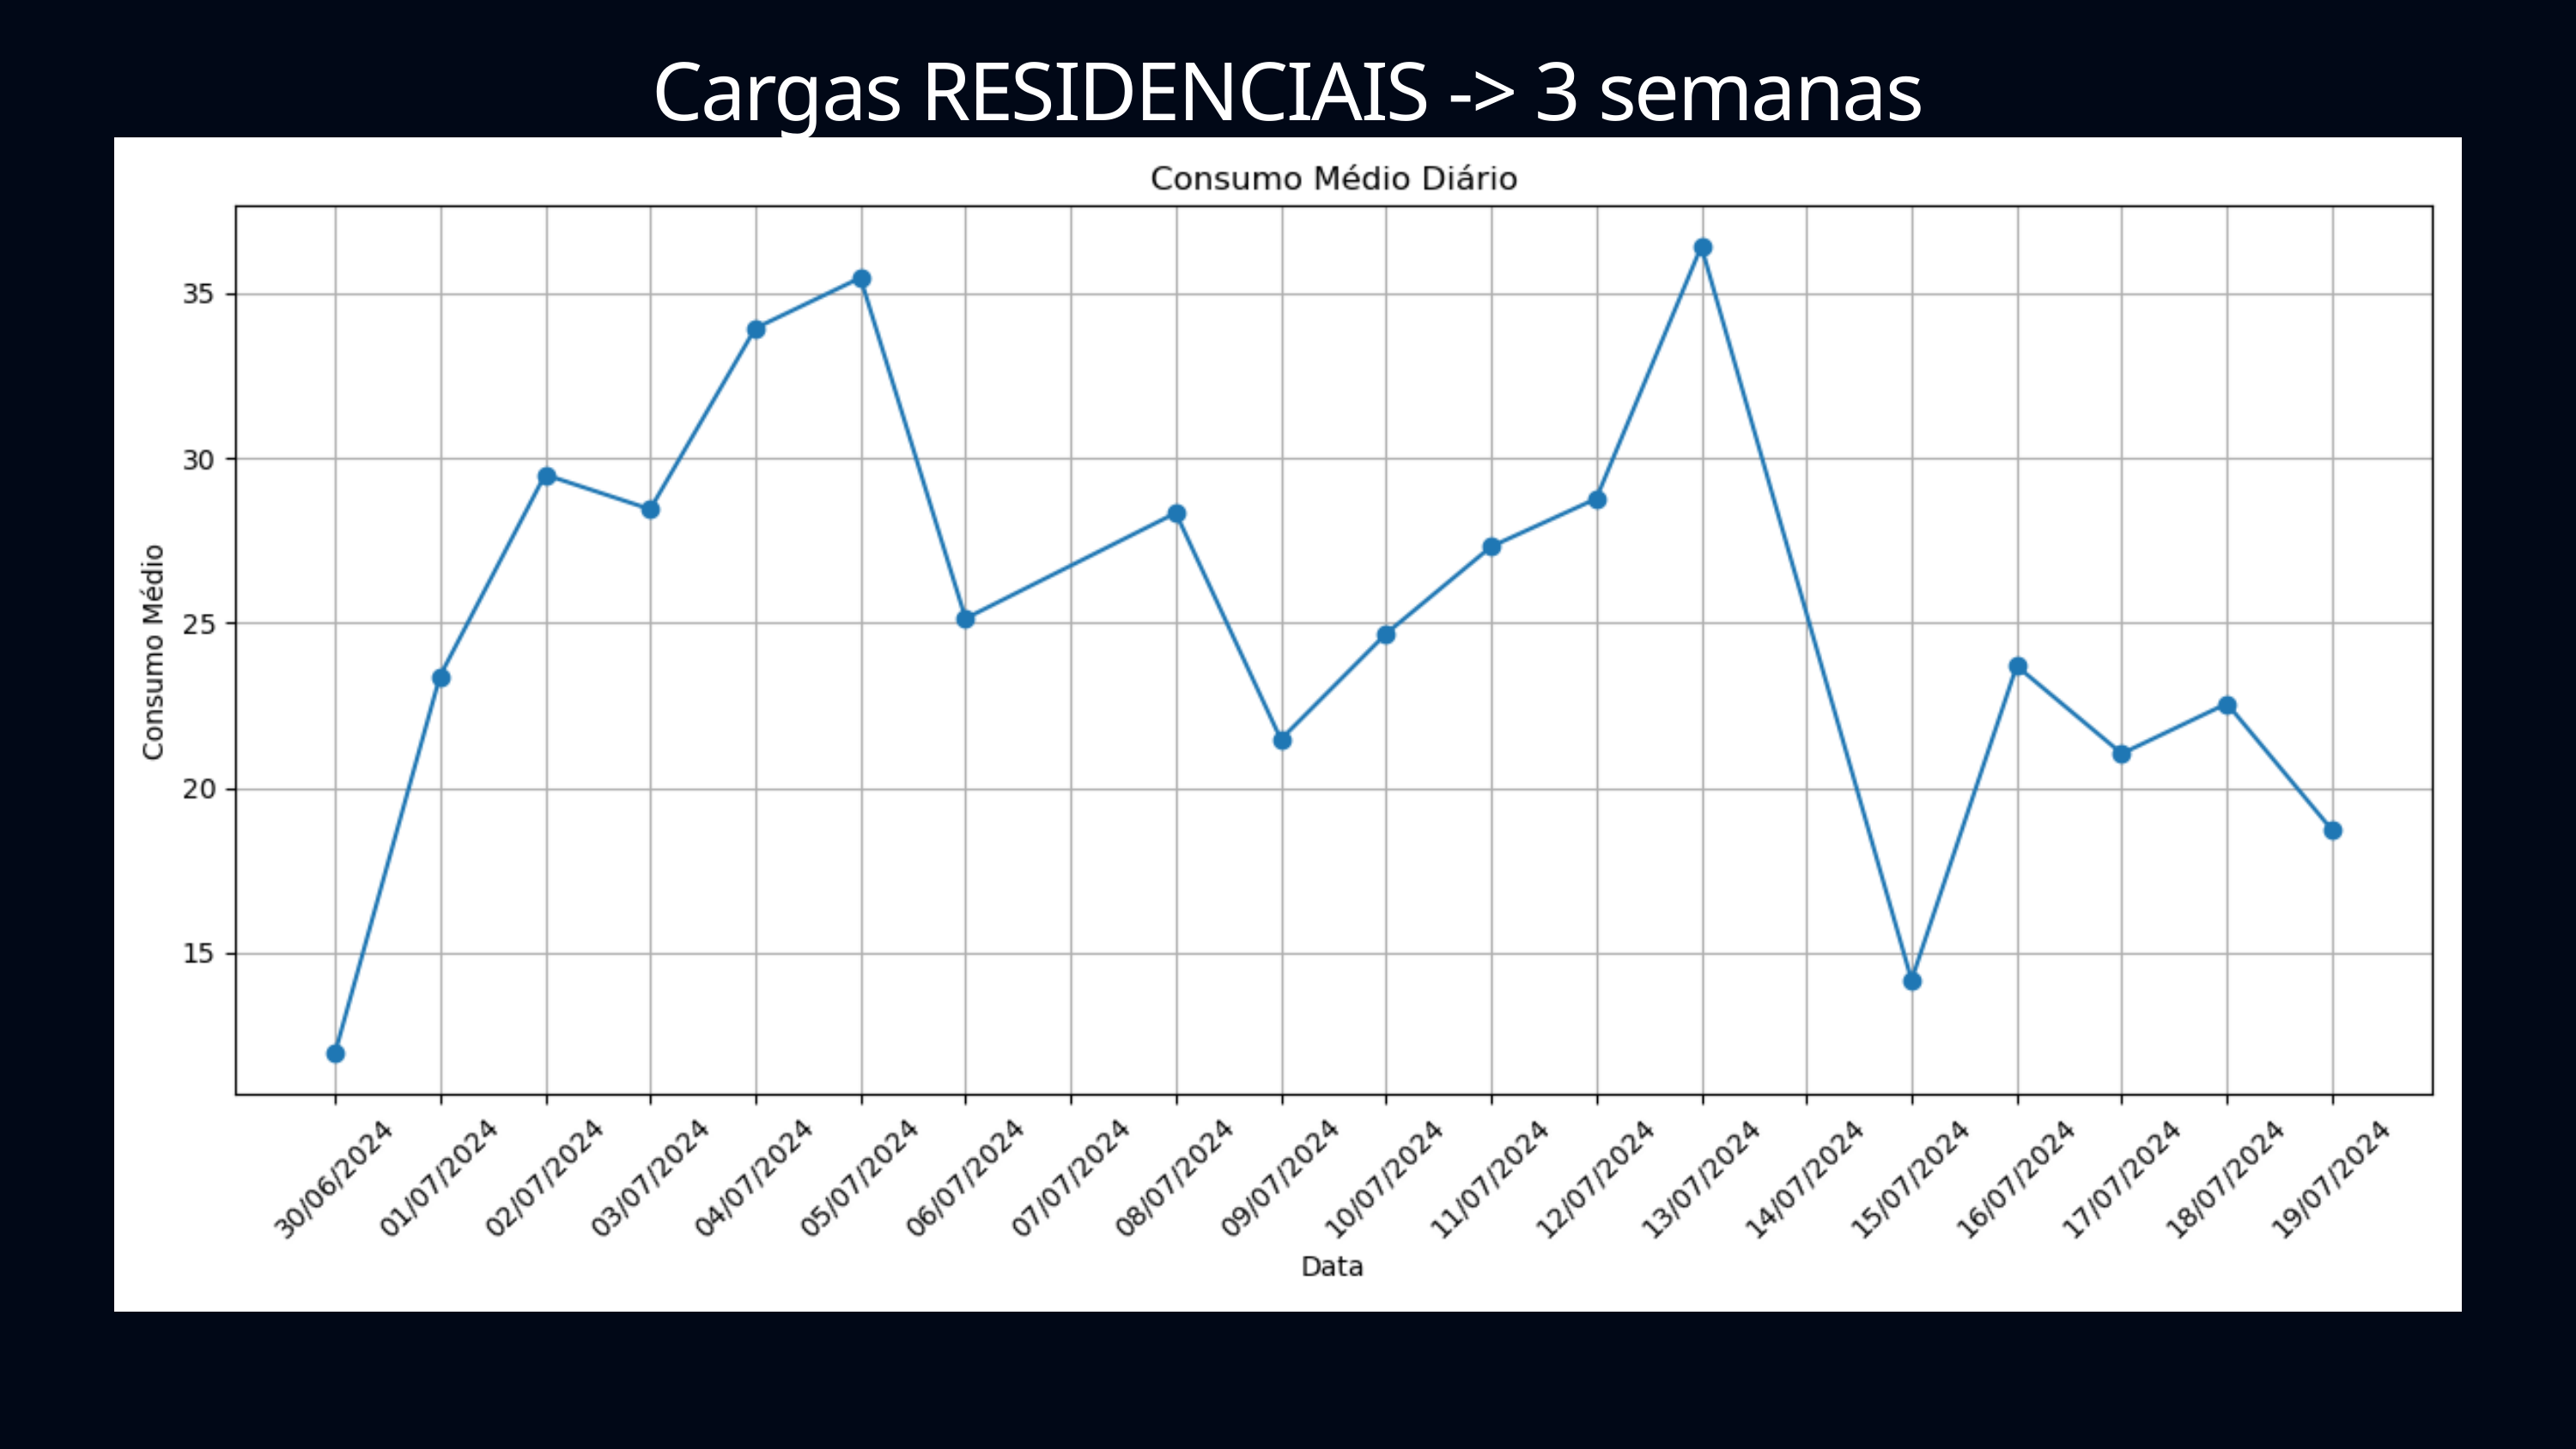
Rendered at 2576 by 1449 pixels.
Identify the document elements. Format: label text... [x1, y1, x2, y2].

text_box [113, 137, 2462, 1312]
text_box Cargas RESIDENCIAIS -> 3 semanas [553, 48, 2023, 137]
